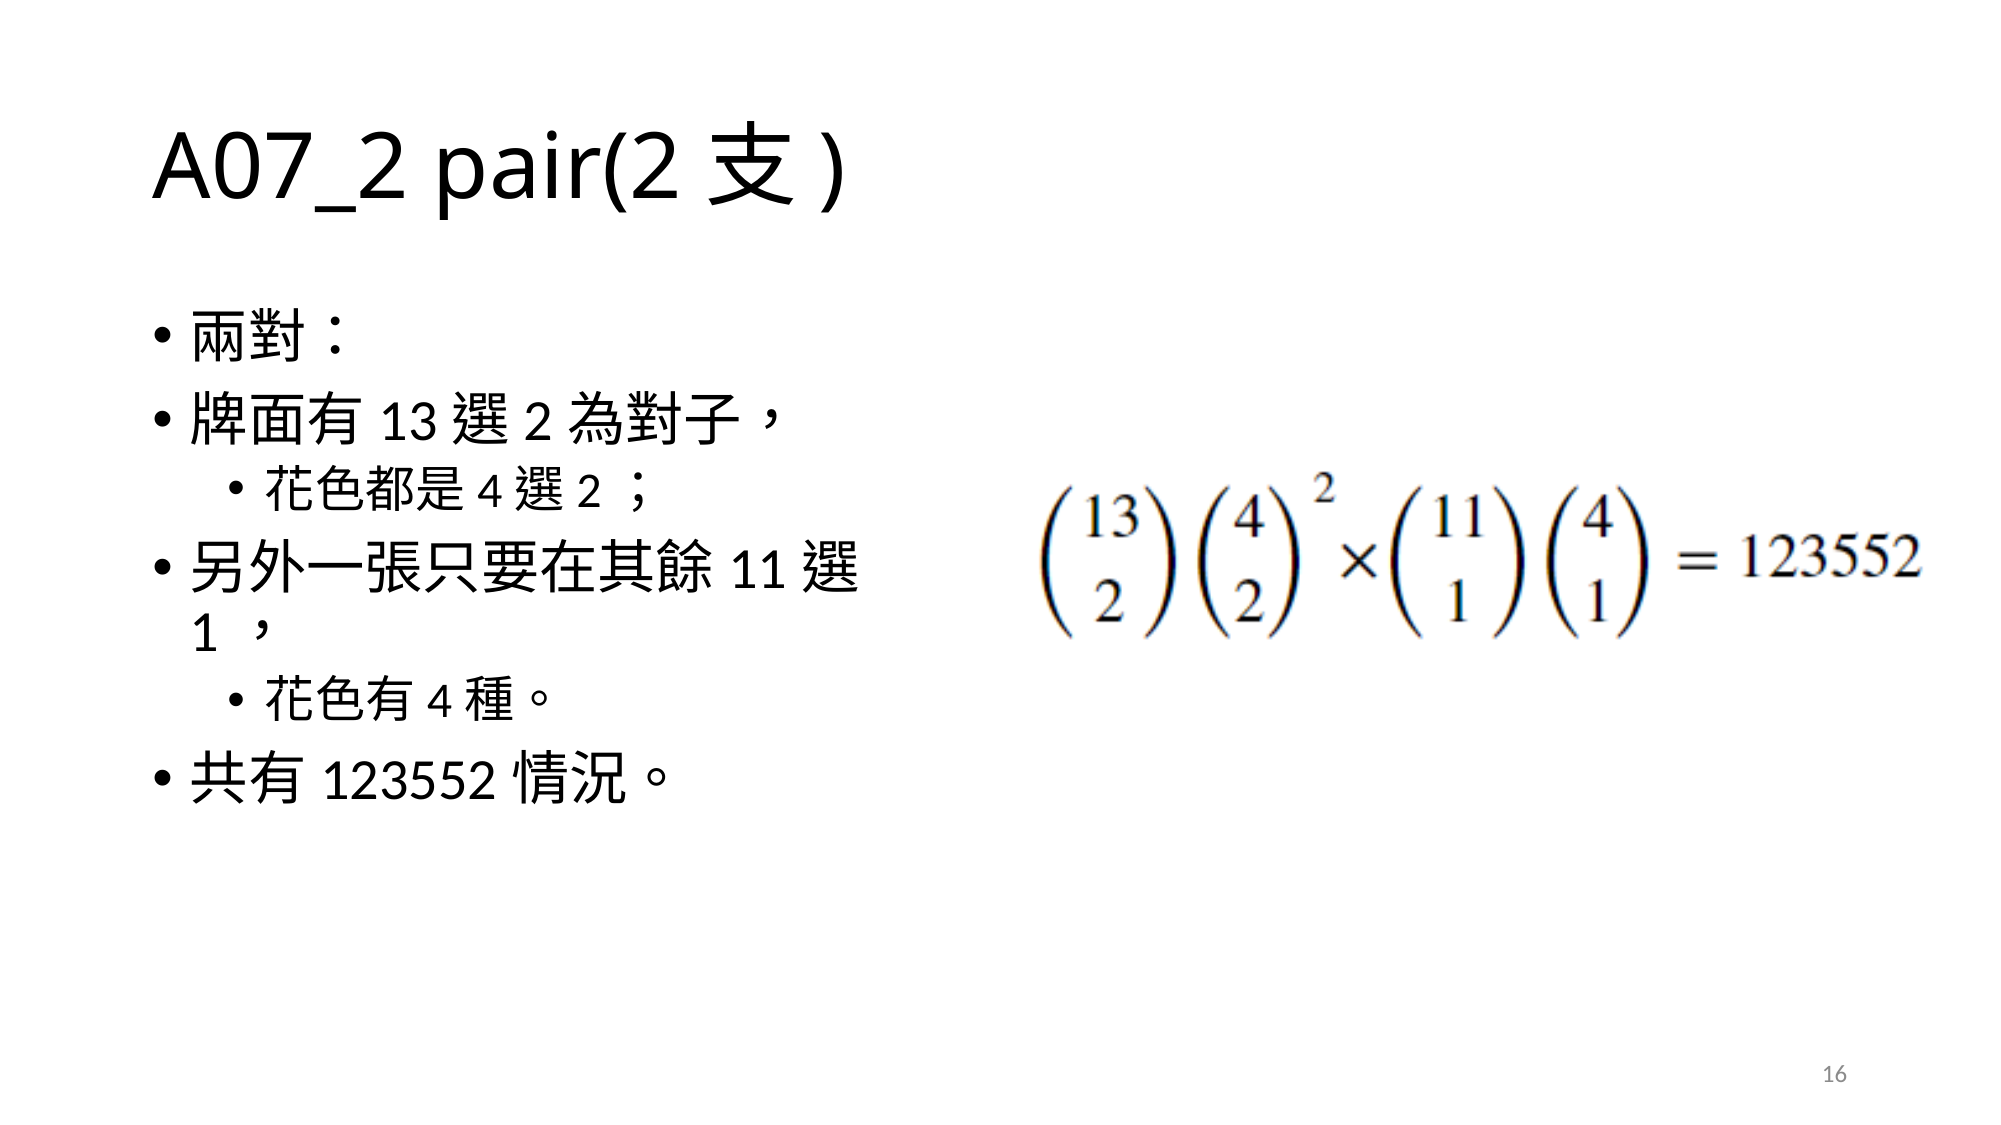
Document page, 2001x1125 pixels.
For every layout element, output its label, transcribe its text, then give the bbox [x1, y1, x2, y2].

slide_number 16 [1412, 1042, 1863, 1103]
title A07_2 pair(2支) [137, 59, 1863, 278]
picture [1023, 453, 1938, 672]
list 兩對： 牌面有13選2為對子， 花色都是4選2； 另外一張只要在其餘11選1， 花色有4種。 共有123552情況。 [137, 299, 977, 849]
